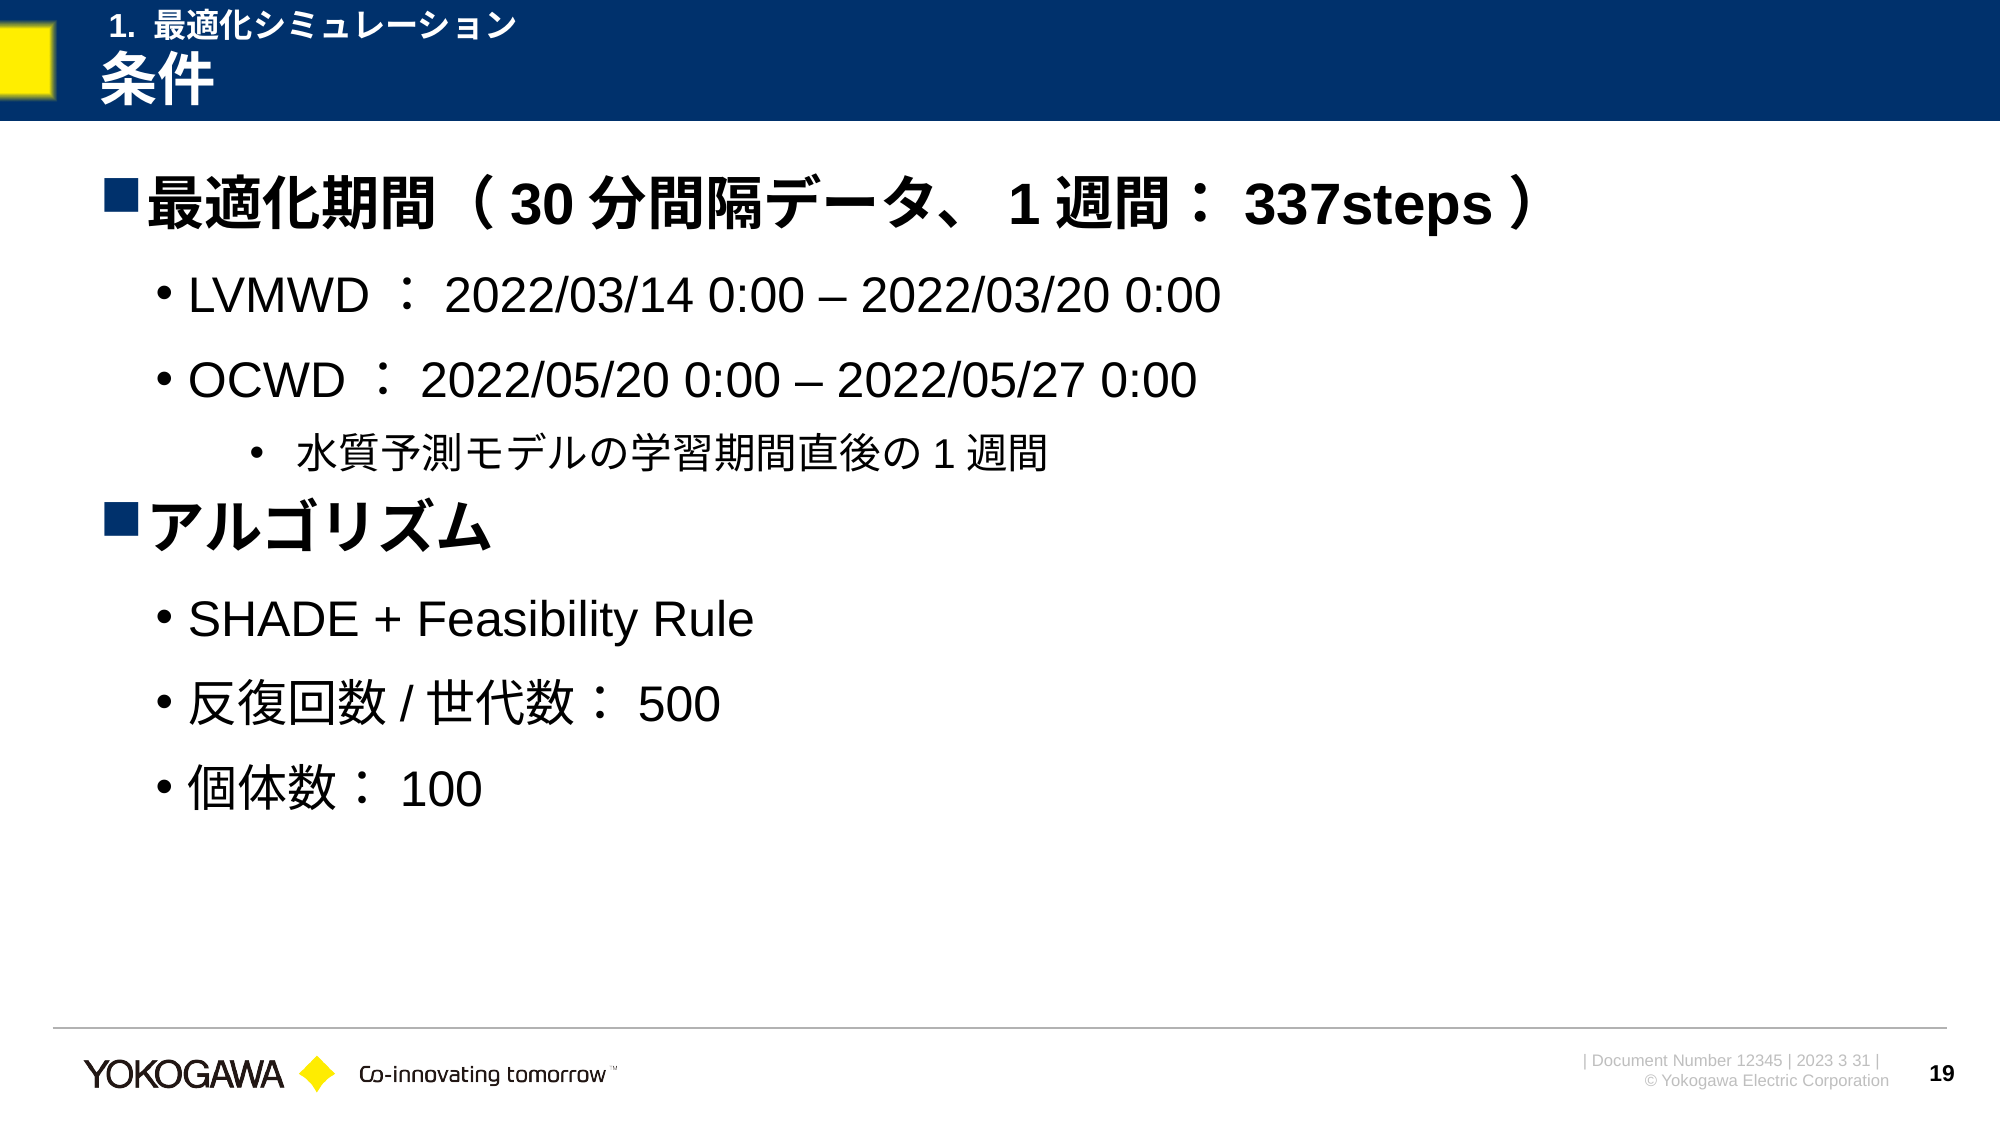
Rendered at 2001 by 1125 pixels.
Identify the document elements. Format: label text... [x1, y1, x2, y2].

picture [0, 6, 69, 115]
picture [83, 1055, 617, 1093]
text_box 1. 最適化シミュレーション [93, 0, 559, 52]
slide_number 19 [1904, 1042, 1970, 1103]
text_box 最適化期間（30分間隔データ、1週間：337steps） LVMWD：2022/03/14 0:00 – 2022/03/20 0:00 OCWD：2022/05/20 0:00 – 2022/05/27 0:00 水質予測モデルの学習期間直後の1週間 アルゴリズム SHADE + Feasibility Rule 反復回数/世代数：500 個体数：100 [84, 167, 1970, 257]
title 条件 [84, 39, 1955, 125]
